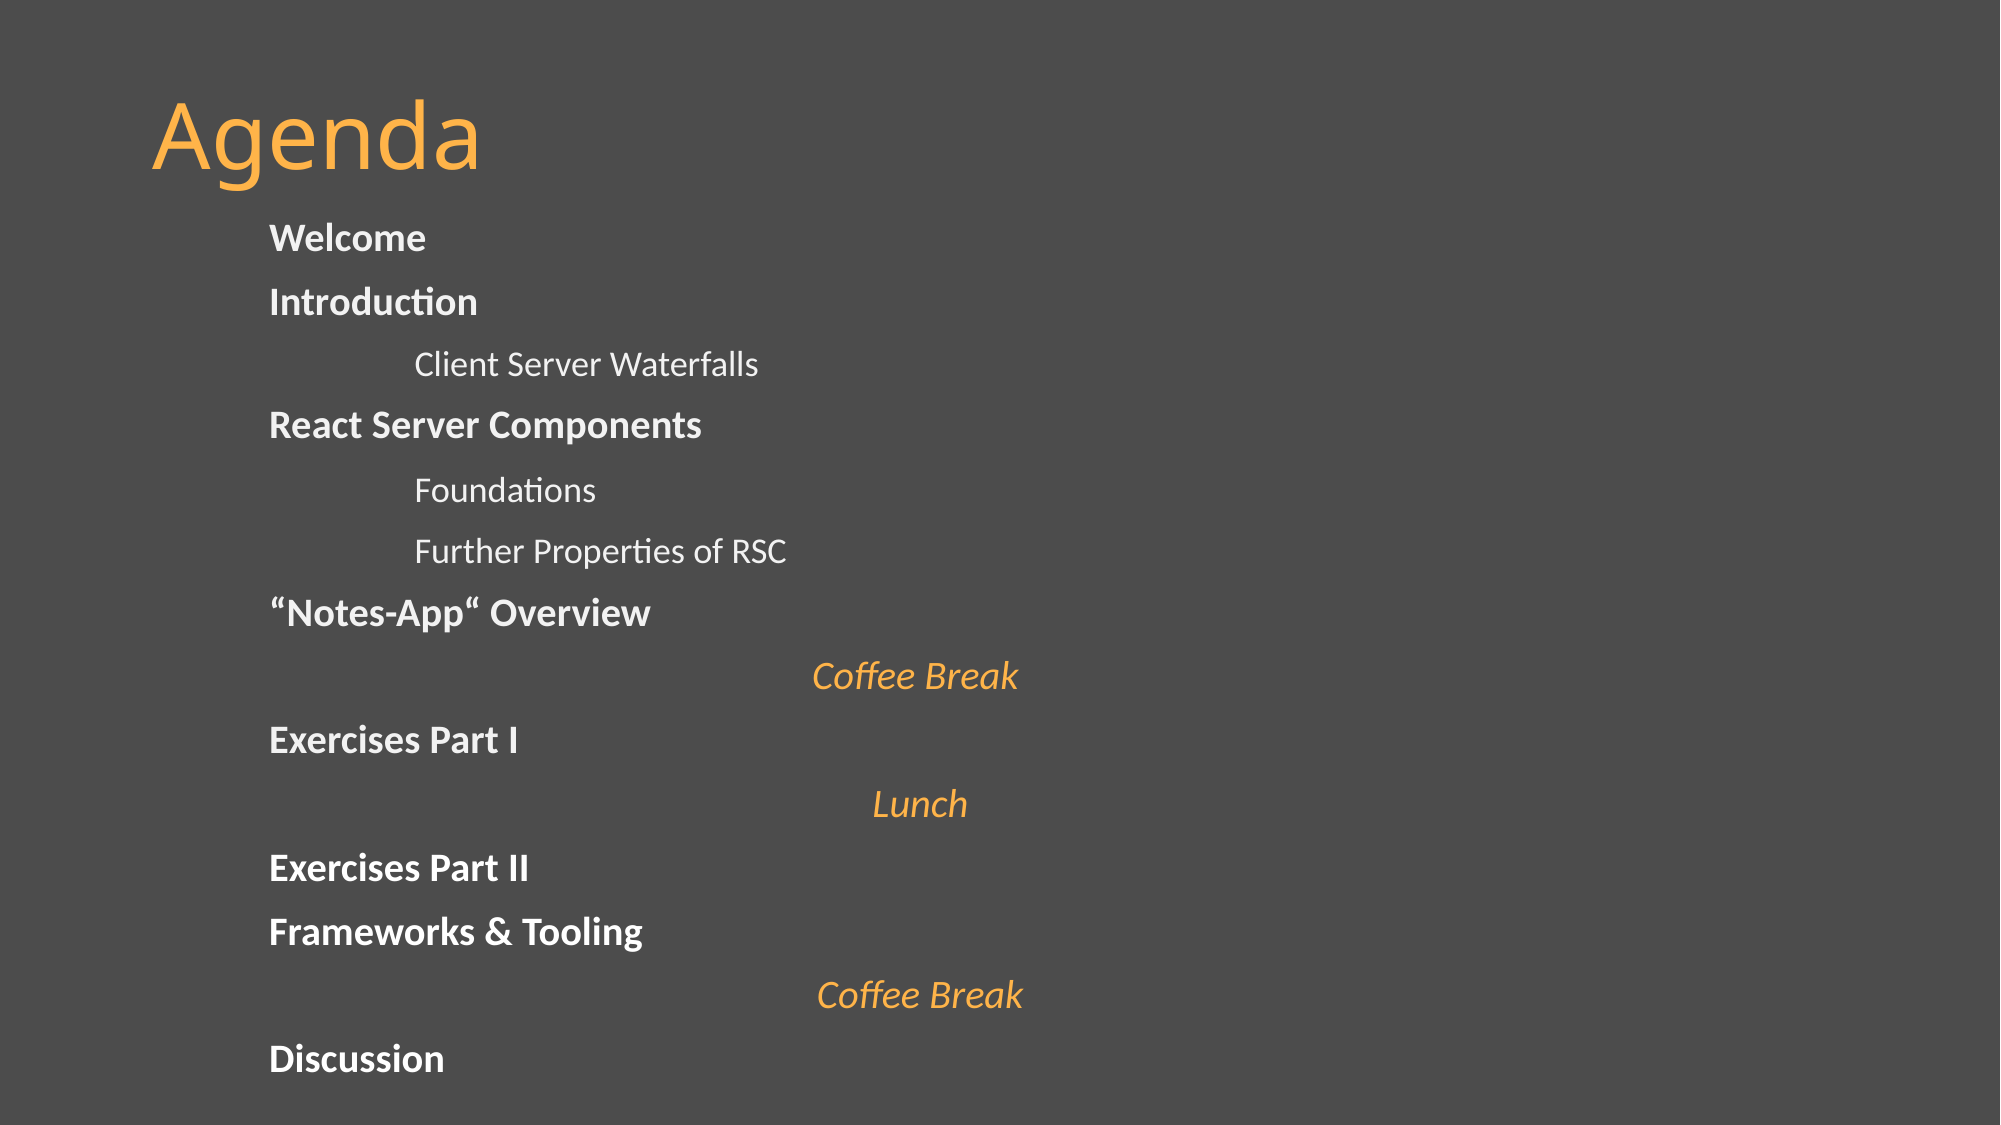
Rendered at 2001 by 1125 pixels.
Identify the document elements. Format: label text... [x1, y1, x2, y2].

text_box Welcome Introduction Client Server Waterfalls React Server Components Foundations Further Properties of RSC “Notes-App“ Overview Coffee Break Exercises Part I Lunch Exercises Part II Frameworks & Tooling Coffee Break Discussion [254, 209, 1587, 1095]
title Agenda [137, 30, 1863, 249]
